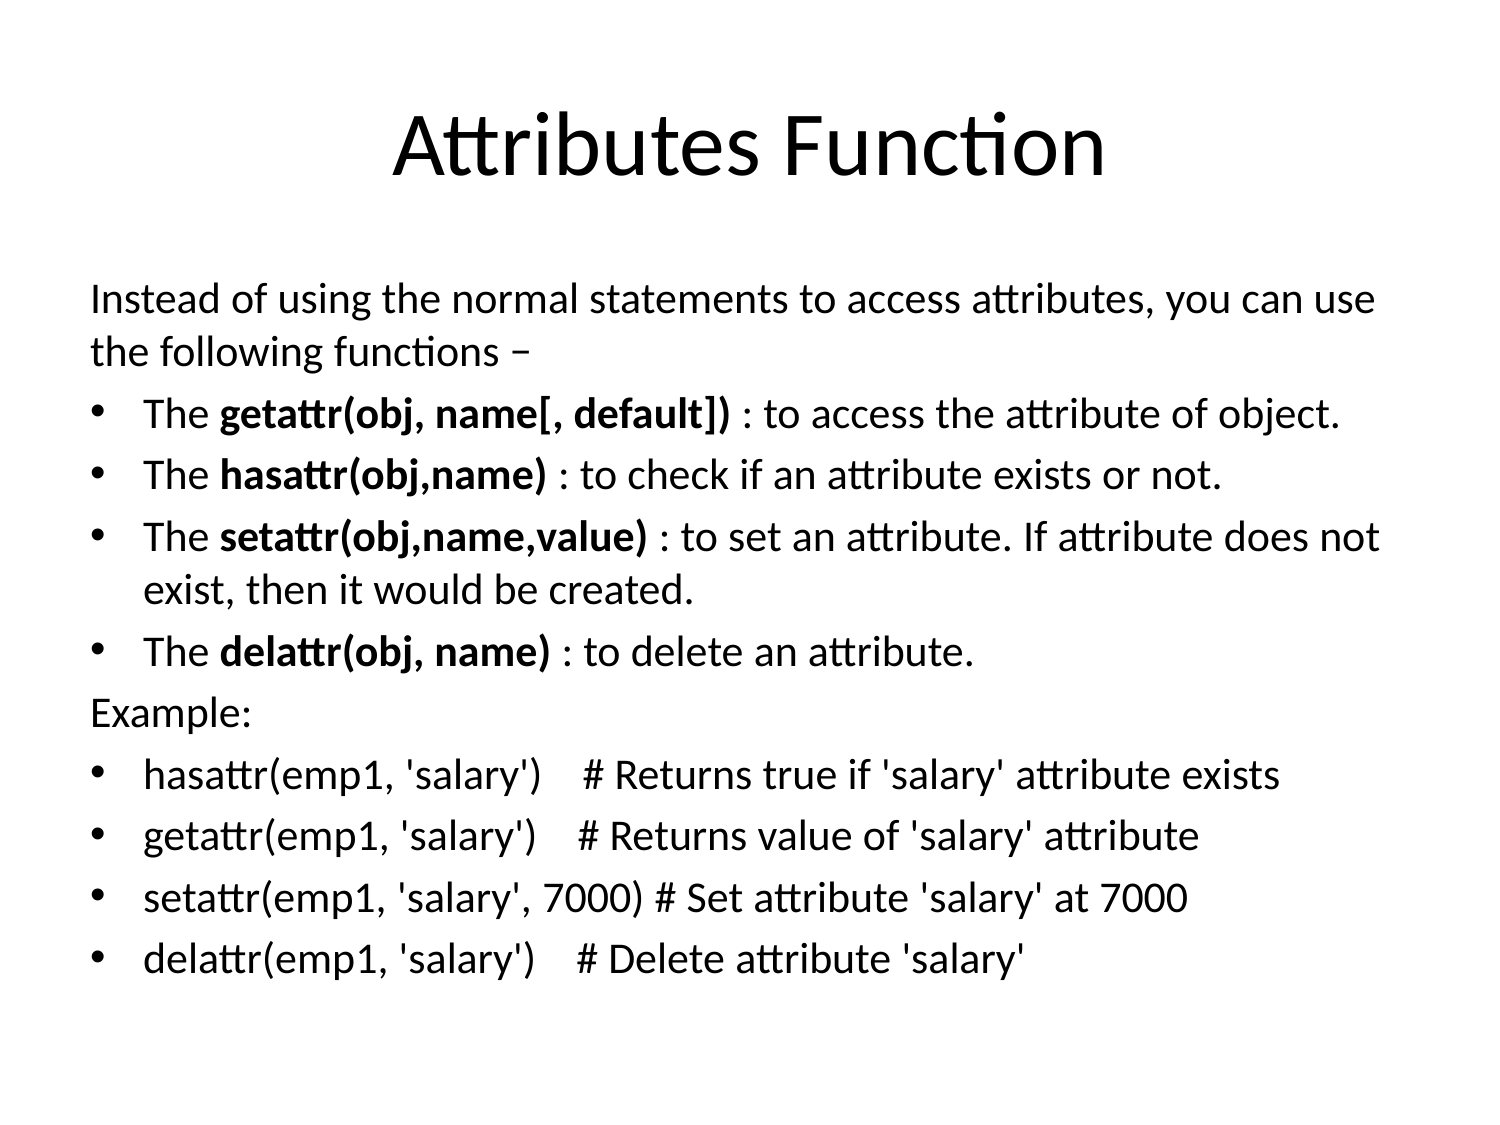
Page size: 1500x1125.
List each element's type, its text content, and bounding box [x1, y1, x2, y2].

title Attributes Function [75, 45, 1425, 233]
list Instead of using the normal statements to access attributes, you can use the following functions − The getattr(obj, name[, default]) : to access the attribute of object. The hasattr(obj,name) : to check if an attribute exists or not. The setattr(obj,name,value) : to set an attribute. If attribute does not exist, then it would be created. The delattr(obj, name) : to delete an attribute. Example: hasattr(emp1, 'salary') # Returns true if 'salary' attribute exists getattr(emp1, 'salary') # Returns value of 'salary' attribute setattr(emp1, 'salary', 7000) # Set attribute 'salary' at 7000 delattr(emp1, 'salary') # Delete attribute 'salary' [75, 262, 1425, 1005]
